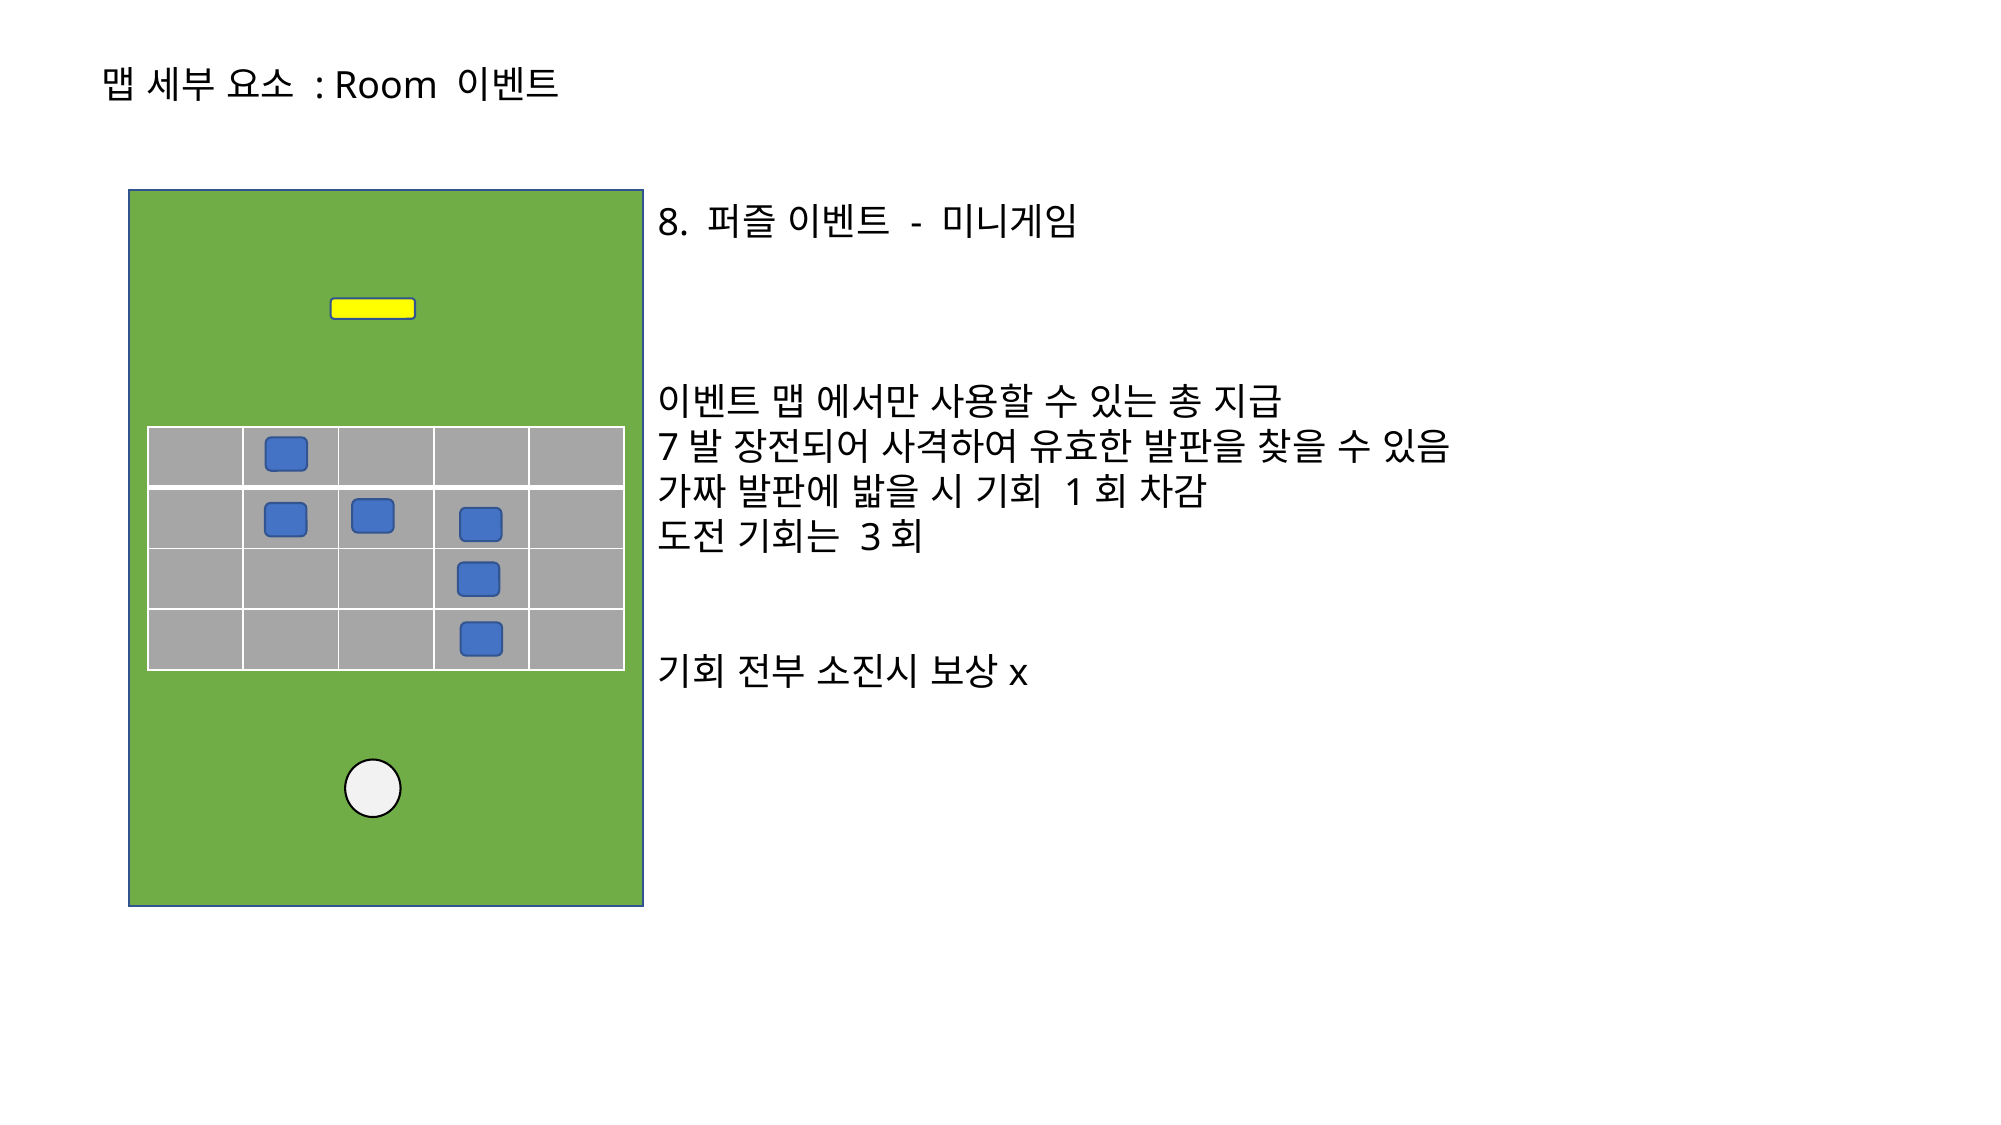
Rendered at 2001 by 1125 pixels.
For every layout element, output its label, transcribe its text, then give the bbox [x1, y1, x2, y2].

table_cell [149, 490, 242, 548]
text_box [329, 297, 417, 320]
text_box [456, 561, 501, 597]
table_cell [244, 490, 338, 548]
table_cell [435, 490, 528, 548]
table_cell [339, 490, 433, 548]
table_header [435, 428, 528, 485]
table_cell [149, 549, 242, 608]
table_cell [435, 549, 528, 608]
table_cell [530, 490, 623, 548]
table_header [339, 428, 433, 485]
text_box [459, 621, 504, 657]
table_cell [339, 549, 433, 608]
text_box [351, 498, 395, 534]
text_box [344, 758, 402, 819]
table_header [149, 428, 242, 485]
text_box [128, 189, 644, 907]
text_box 맵 세부 요소 : Room 이벤트 [86, 53, 829, 114]
text_box [459, 506, 503, 543]
table_cell [435, 610, 528, 669]
table_cell [530, 610, 623, 669]
table_cell [244, 549, 338, 608]
table_header [530, 428, 623, 485]
text_box 8. 퍼즐 이벤트 - 미니게임 이벤트 맵 에서만 사용할 수 있는 총 지급 7발 장전되어 사격하여 유효한 발판을 찾을 수 있음 가짜 발판에 밟을 시 기회 1회 차감 도전 기회는 3회 기회 전부 소진시 보상x [644, 190, 1983, 701]
table_cell [244, 610, 338, 669]
table_cell [339, 610, 433, 669]
table_cell [149, 610, 242, 669]
text_box [264, 436, 309, 472]
table_cell [530, 549, 623, 608]
text_box [263, 501, 308, 538]
table_header [244, 428, 338, 485]
